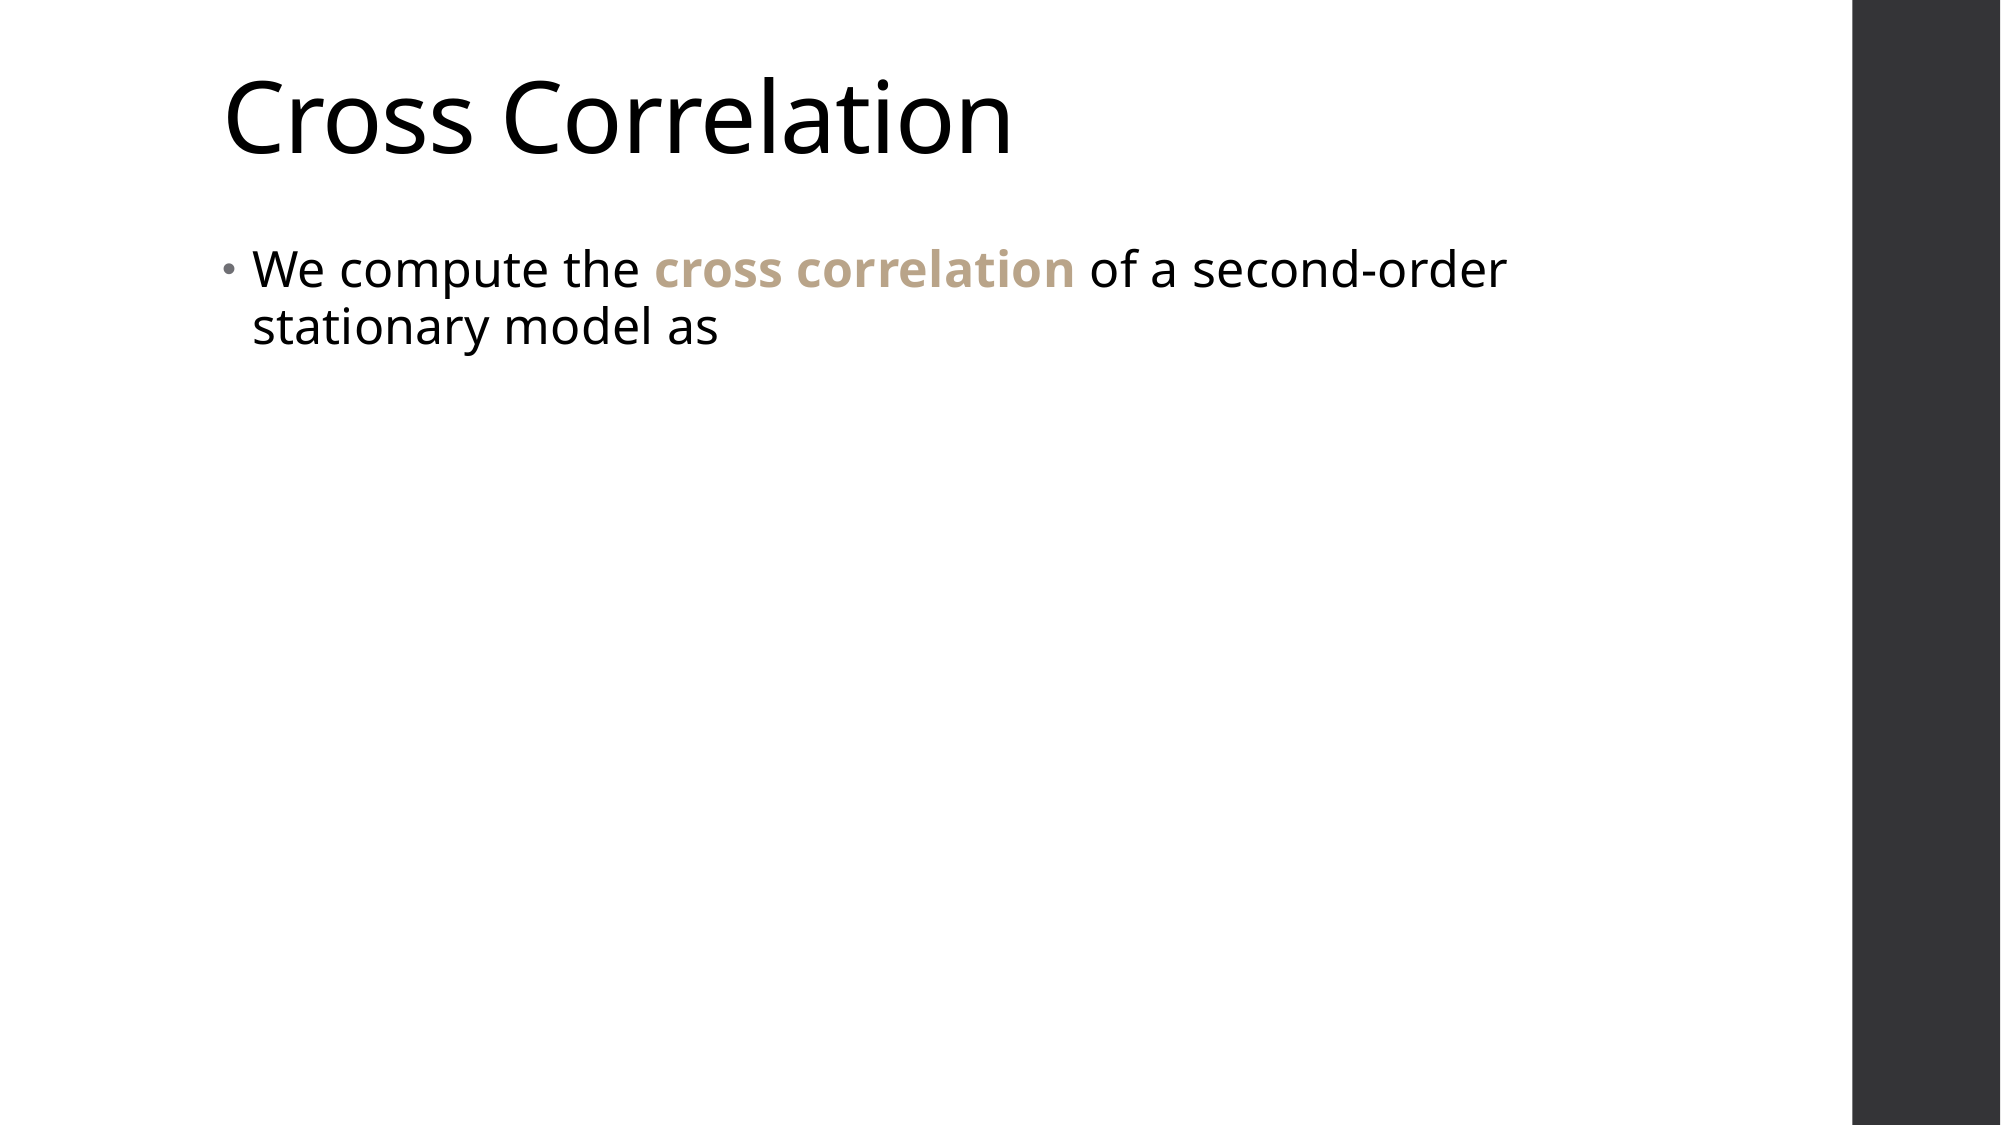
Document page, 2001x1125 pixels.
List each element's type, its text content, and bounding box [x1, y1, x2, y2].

title Cross Correlation [206, 60, 1797, 278]
